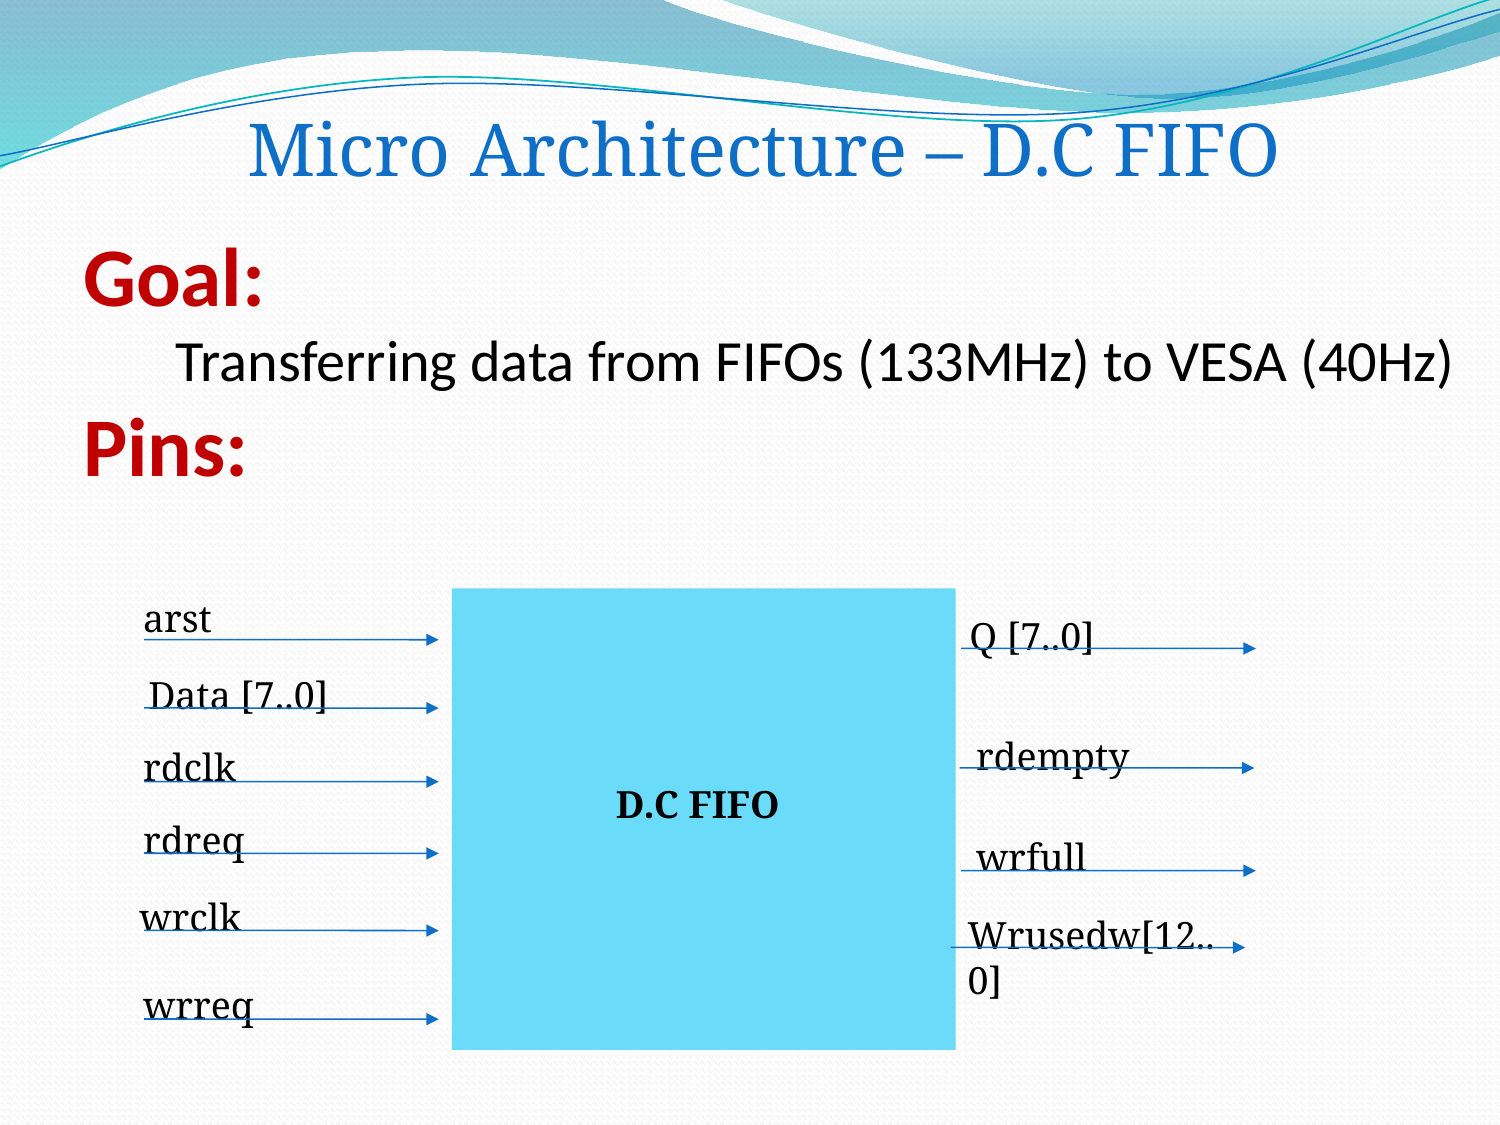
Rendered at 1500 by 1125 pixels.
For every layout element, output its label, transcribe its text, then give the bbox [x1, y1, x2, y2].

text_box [124, 587, 1288, 1051]
text_box Goal: Transferring data from FIFOs (133MHz) to VESA (40Hz) Pins: [68, 215, 1471, 501]
text_box Micro Architecture – D.C FIFO [247, 75, 1283, 192]
